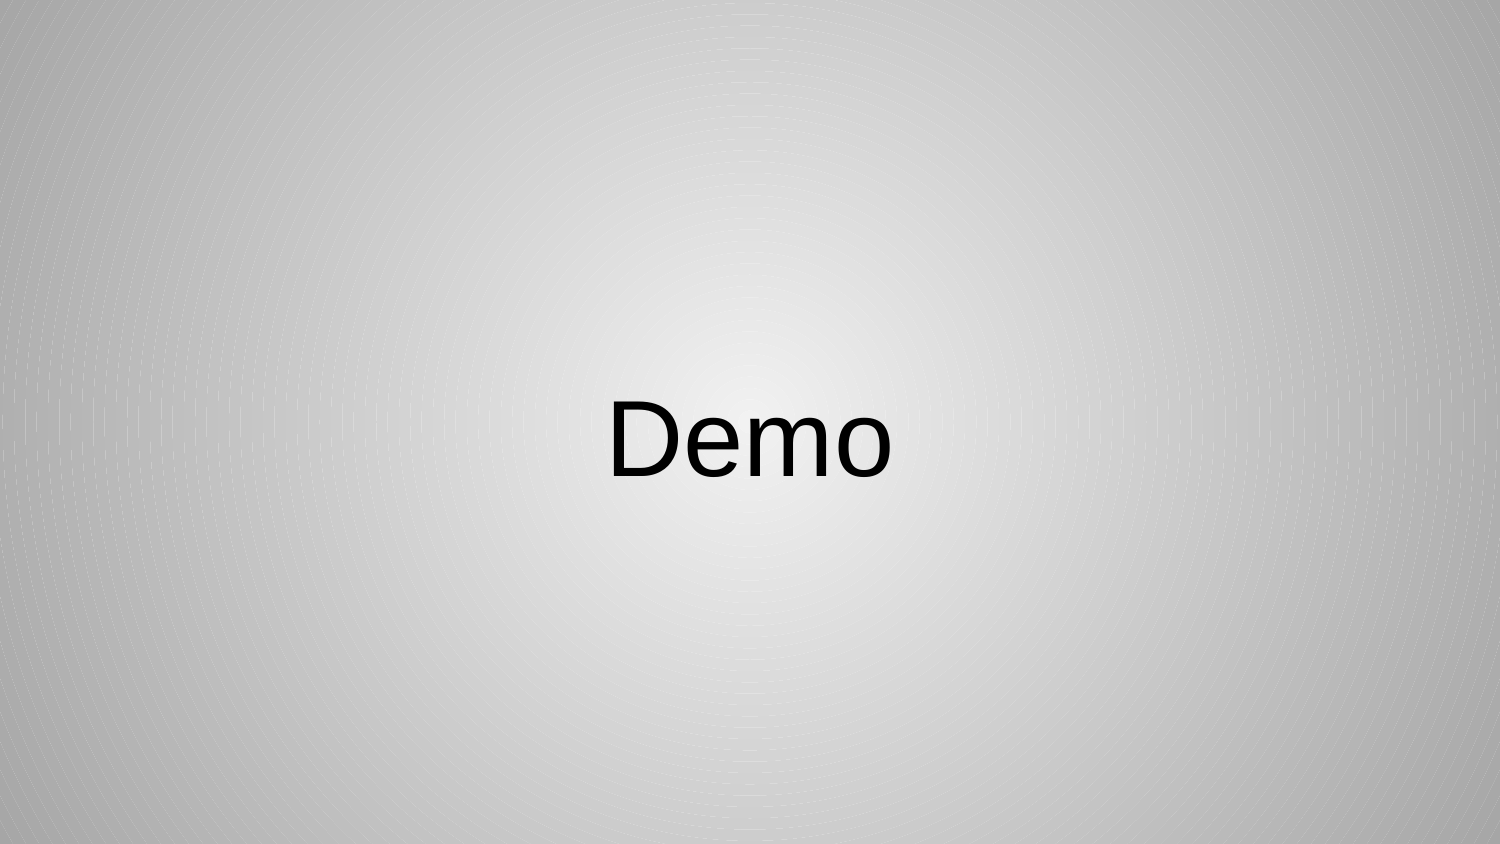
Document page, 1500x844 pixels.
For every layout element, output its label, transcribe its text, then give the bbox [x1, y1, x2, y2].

title Demo [51, 177, 1449, 515]
